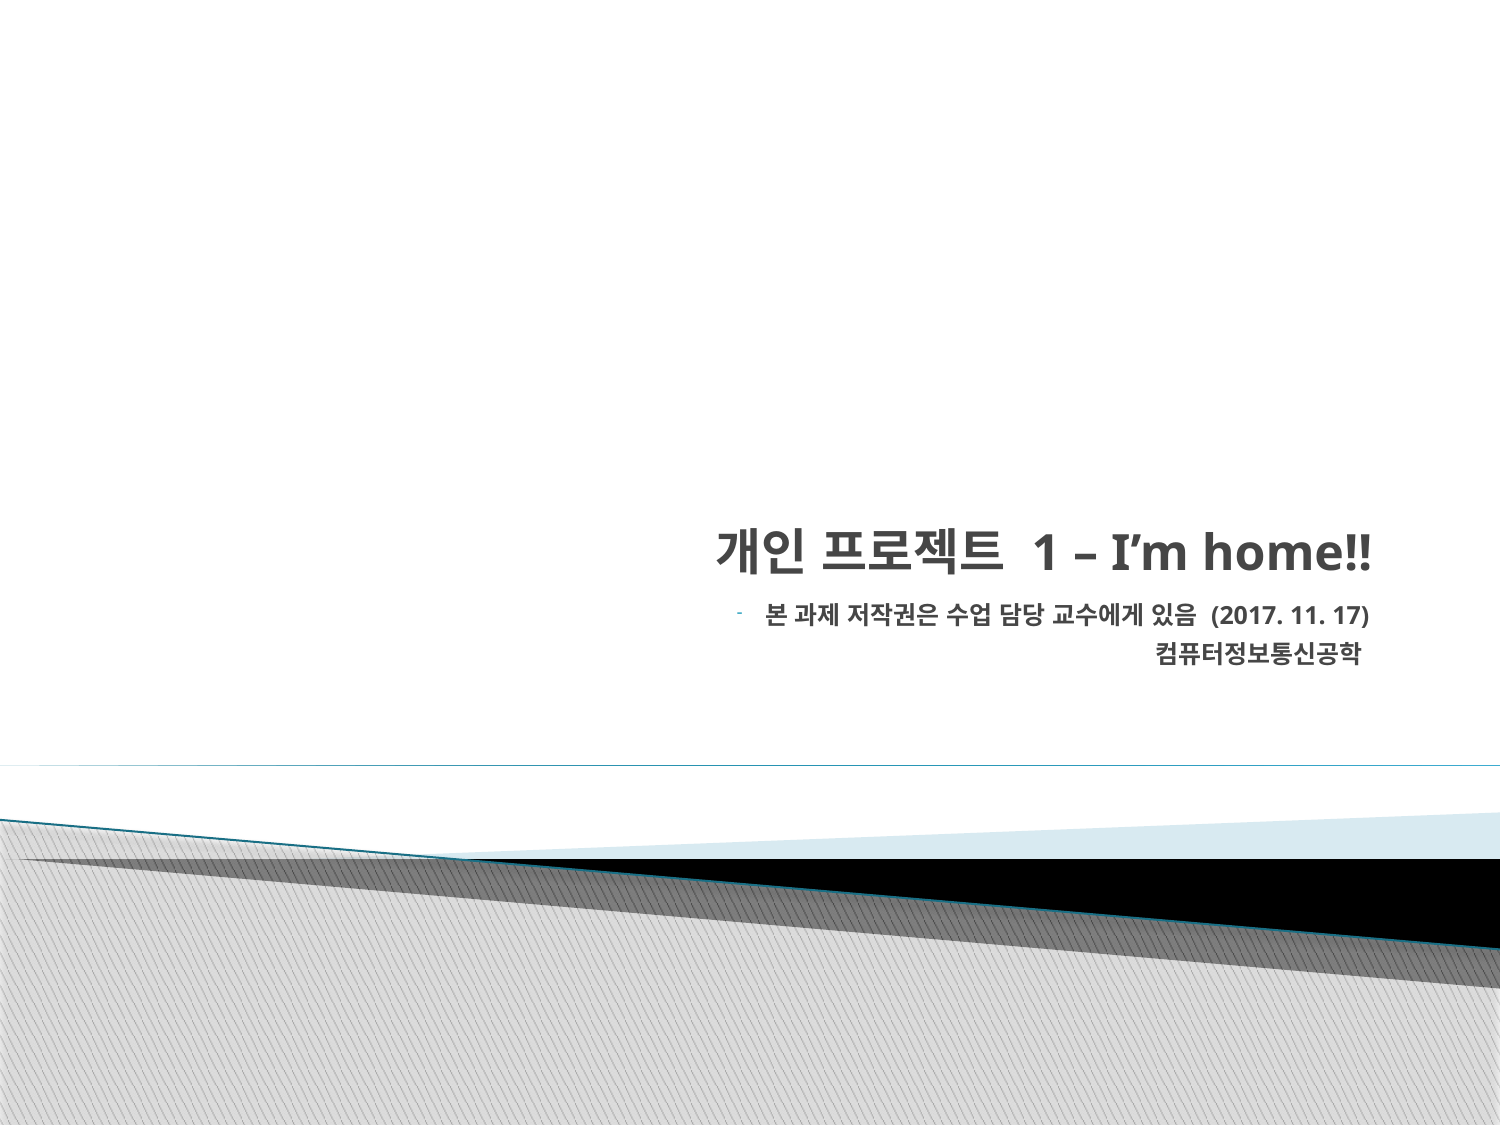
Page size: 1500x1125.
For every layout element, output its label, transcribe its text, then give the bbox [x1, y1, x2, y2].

title 개인 프로젝트 1 – I’m home!! [112, 287, 1388, 588]
picture [5, 859, 1500, 989]
subtitle 본 과제 저작권은 수업 담당 교수에게 있음 (2017. 11. 17) 컴퓨터정보통신공학 [112, 592, 1388, 790]
